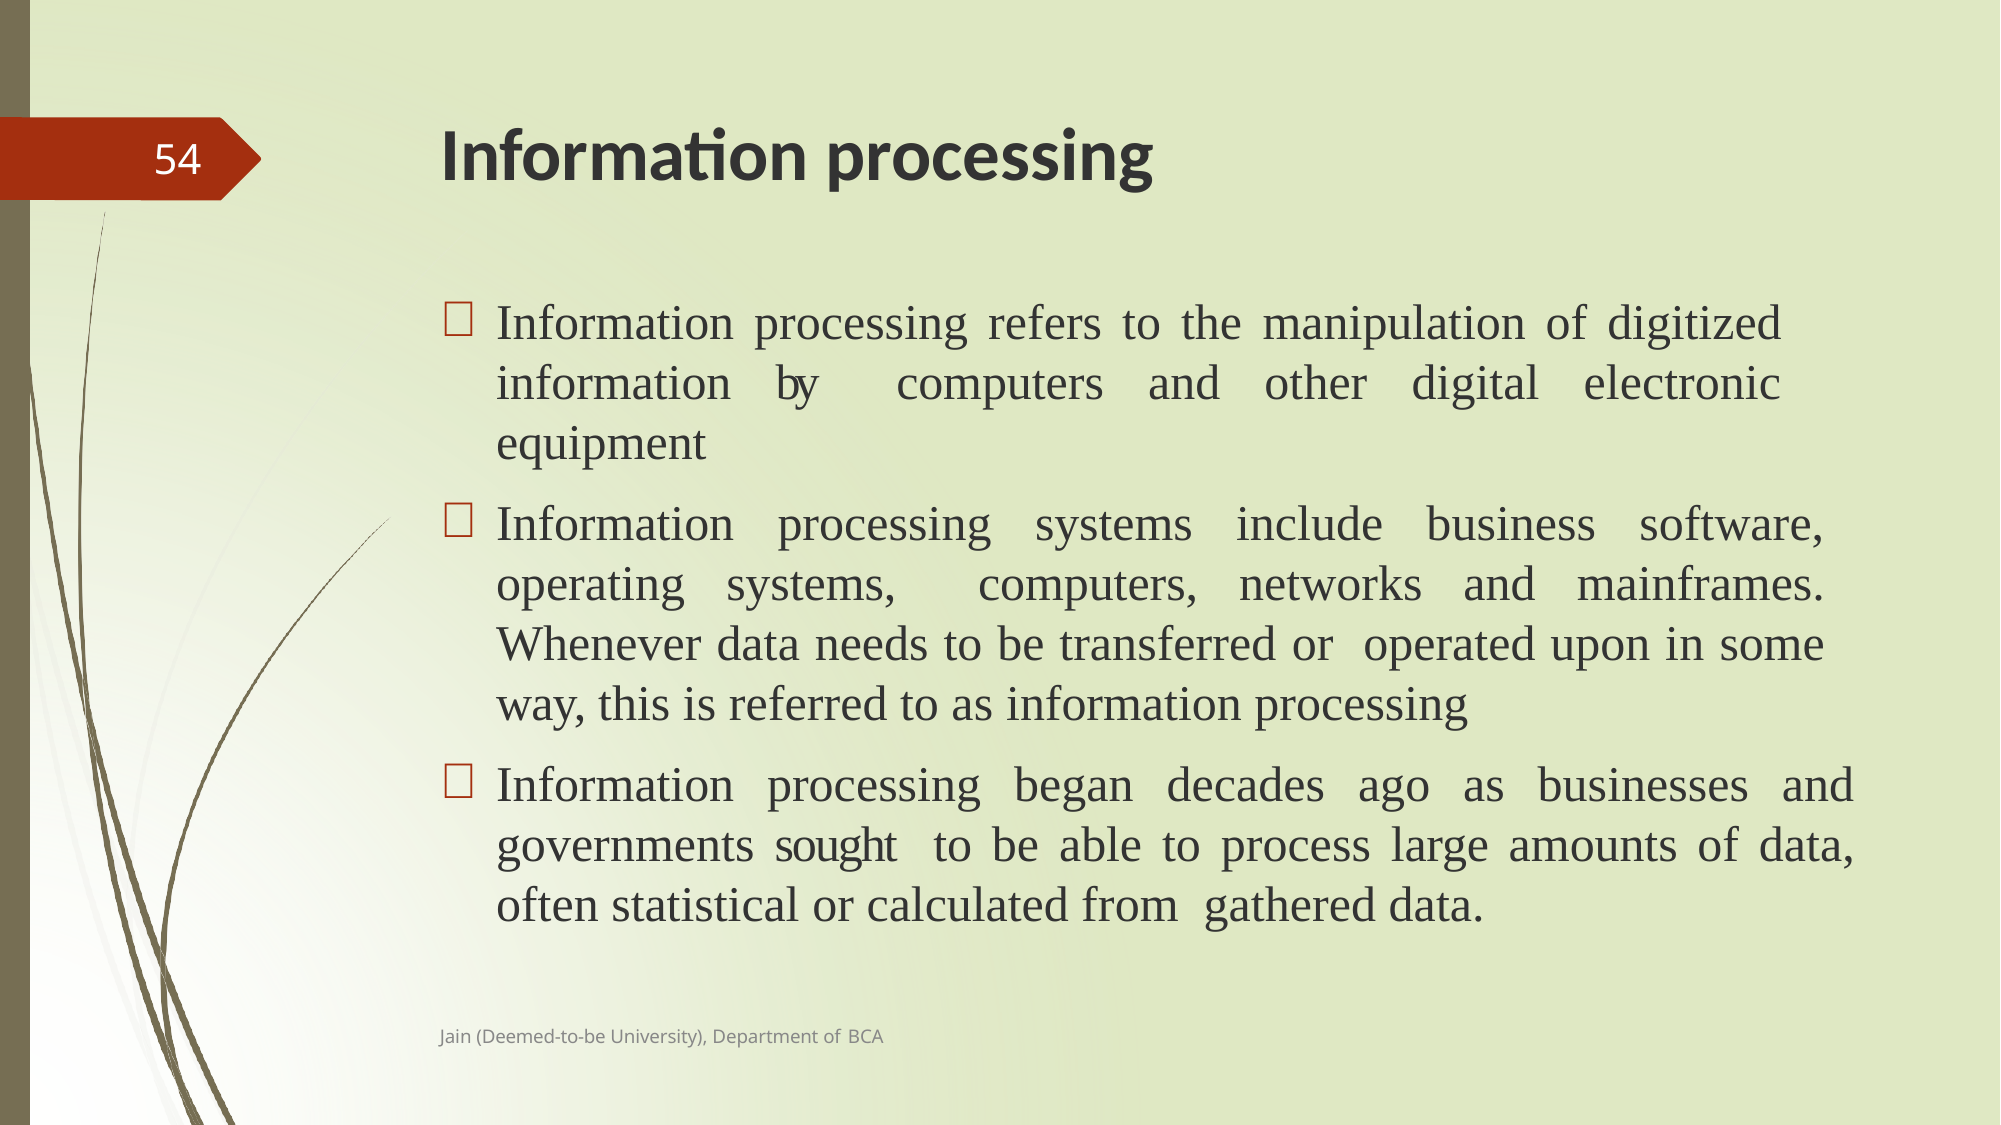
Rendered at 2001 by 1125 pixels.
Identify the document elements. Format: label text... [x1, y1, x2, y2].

footer Jain (Deemed-to-be University), Department of BCA [437, 1022, 915, 1125]
text_box Information processing refers to the manipulation of digitized information by computers and other digital electronic equipment Information processing systems include business software, operating systems, computers, networks and mainframes. Whenever data needs to be transferred or operated upon in some way, this is referred to as information processing Information processing began decades ago as businesses and governments sought to be able to process large amounts of data, often statistical or calculated from gathered data. [437, 287, 1856, 932]
text_box 54 [151, 131, 203, 184]
title Information processing [438, 103, 1400, 287]
picture [30, 0, 2000, 1125]
